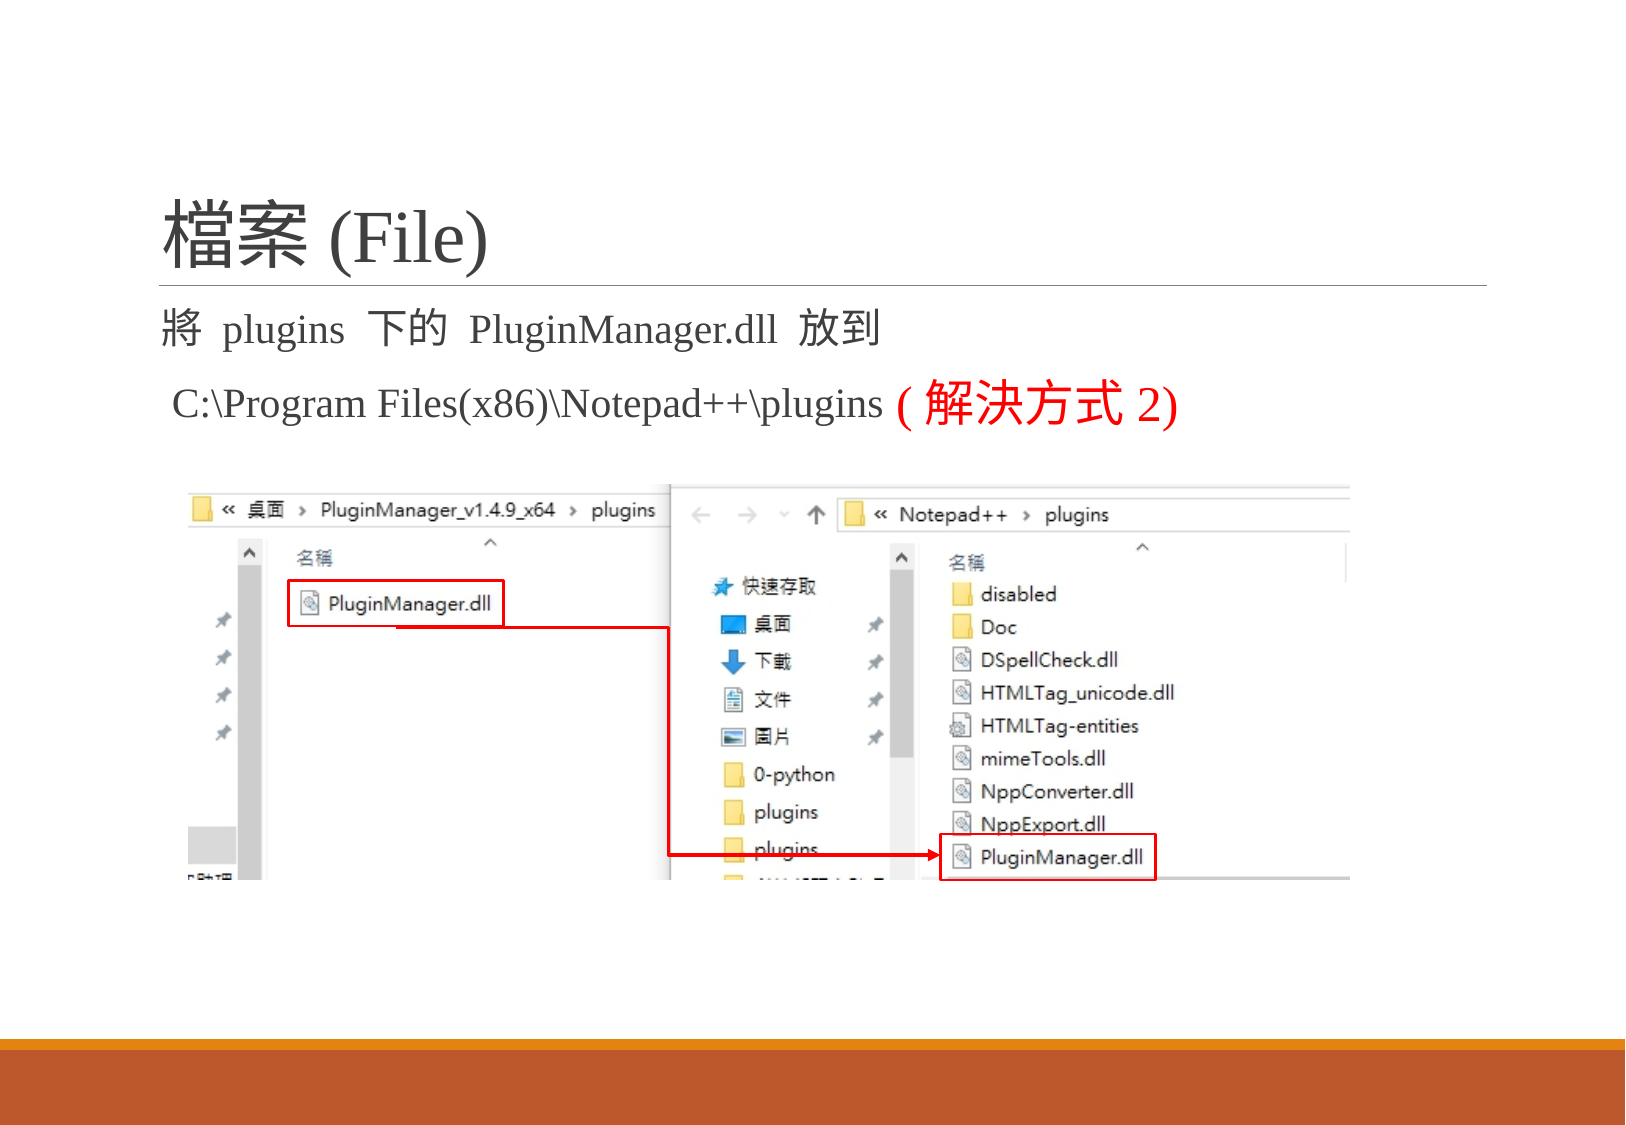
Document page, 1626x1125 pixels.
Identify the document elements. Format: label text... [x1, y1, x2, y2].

title 檔案(File) [146, 47, 1487, 285]
picture [187, 484, 1350, 881]
text_box (解決方式2) [881, 363, 1194, 439]
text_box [395, 627, 941, 856]
list 將 plugins 下的 PluginManager.dll 放到 C:\Program Files(x86)\Notepad++\plugins [146, 299, 1487, 960]
